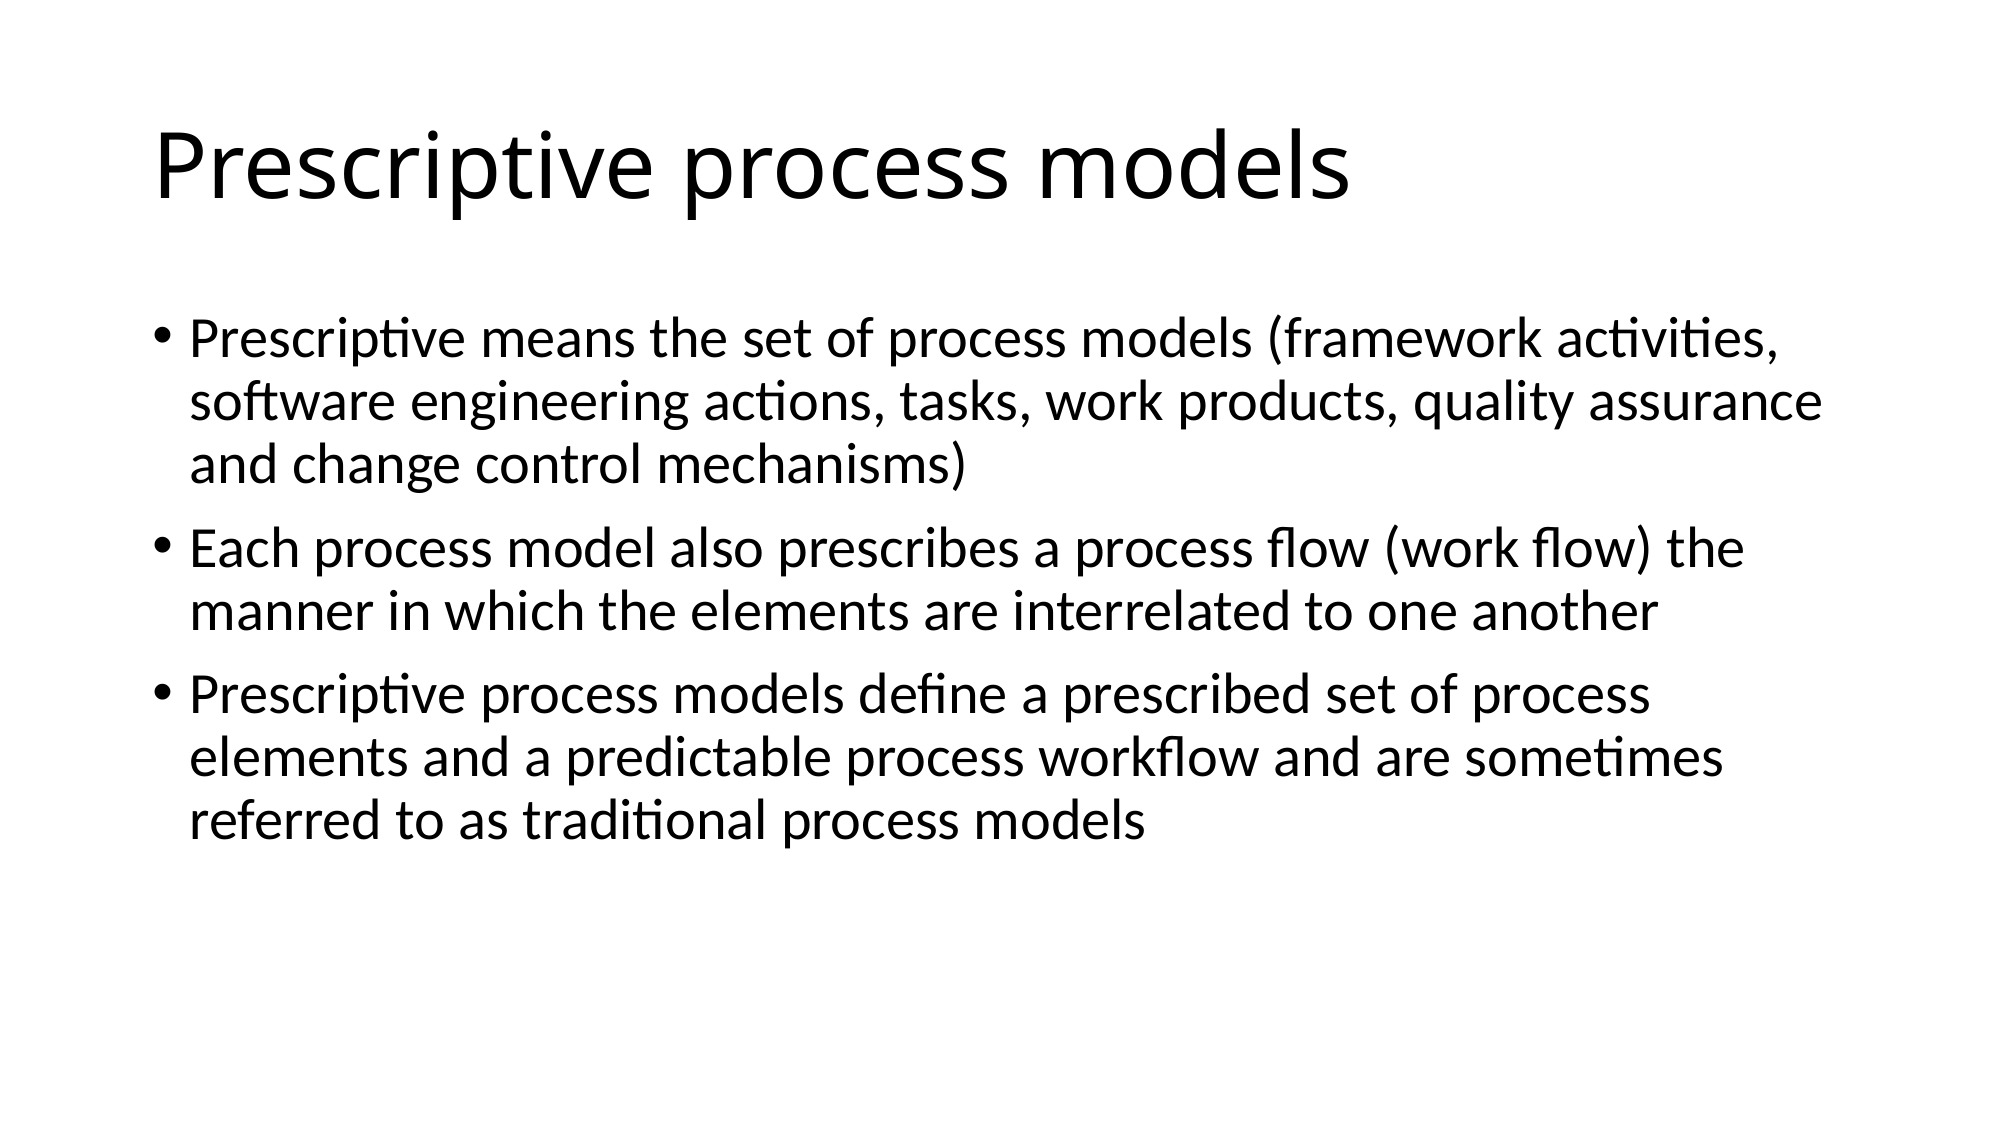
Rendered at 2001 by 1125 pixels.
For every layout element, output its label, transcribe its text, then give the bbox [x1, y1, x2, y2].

list Prescriptive means the set of process models (framework activities, software engineering actions, tasks, work products, quality assurance and change control mechanisms) Each process model also prescribes a process flow (work flow) the manner in which the elements are interrelated to one another Prescriptive process models define a prescribed set of process elements and a predictable process workflow and are sometimes referred to as traditional process models [137, 299, 1863, 1014]
title Prescriptive process models [137, 59, 1863, 278]
